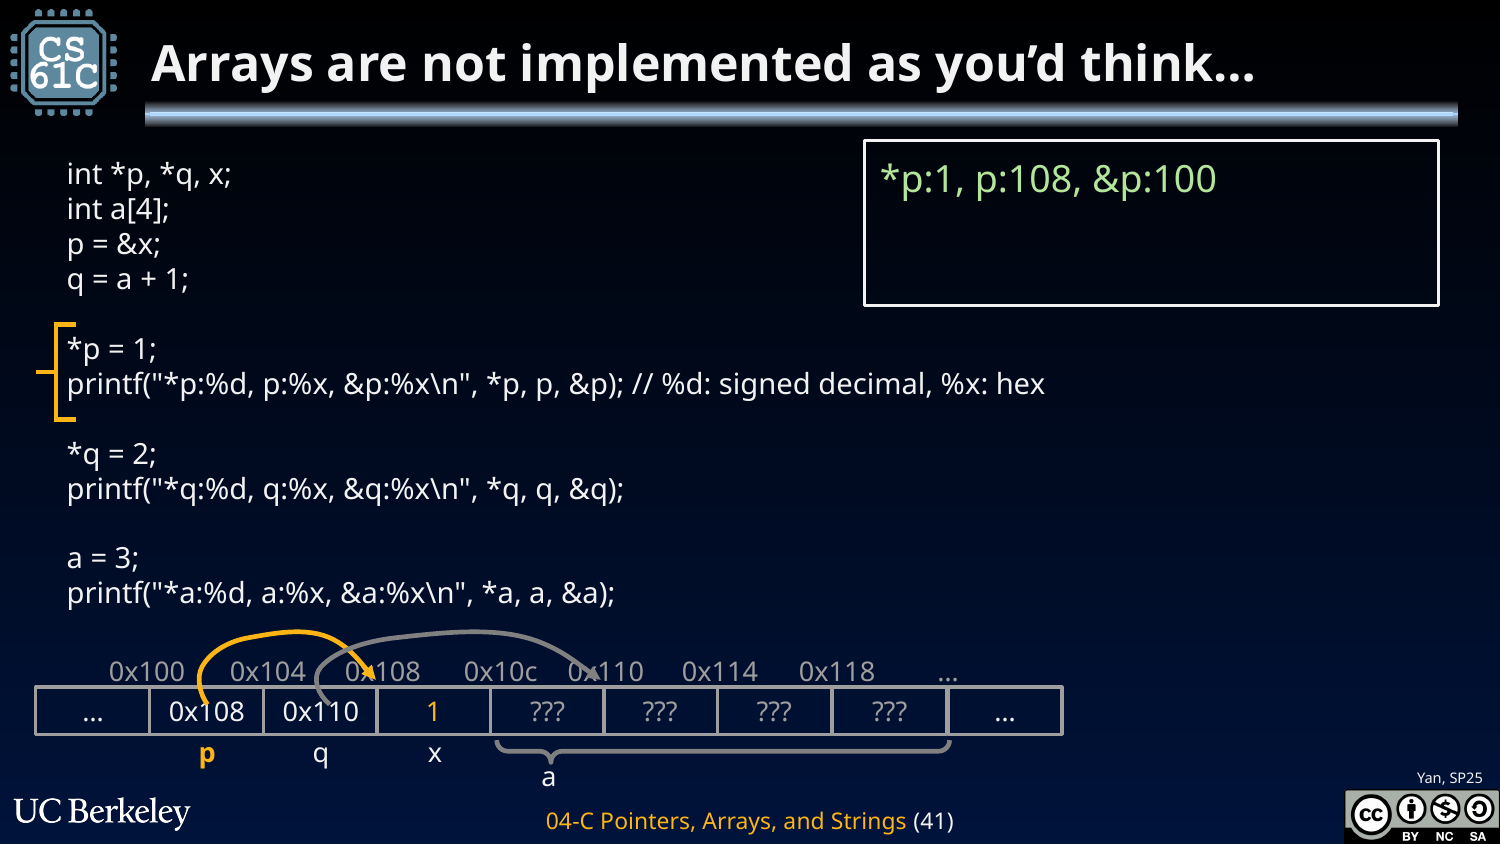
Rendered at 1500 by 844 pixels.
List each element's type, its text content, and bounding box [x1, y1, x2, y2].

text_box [35, 638, 1063, 800]
text_box [401, 631, 525, 637]
picture [10, 9, 117, 116]
picture [1344, 789, 1500, 844]
title Arrays are not implemented as you’d think… [136, 16, 1449, 111]
text_box [252, 631, 329, 637]
picture [13, 797, 191, 831]
text_box *p:1, p:108, &p:100 [864, 140, 1439, 306]
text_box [35, 321, 77, 423]
text_box int *p, *q, x; int a[4]; p = &x; q = a + 1; *p = 1; printf("*p:%d, p:%x, &p:%x\n", *p, p, &p); // %d: signed decimal, %x: hex *q = 2; printf("*q:%d, q:%x, &q:%x\n", *q, q, &q); a = 3; printf("*a:%d, a:%x, &a:%x\n", *a, a, &a); [51, 140, 1449, 625]
